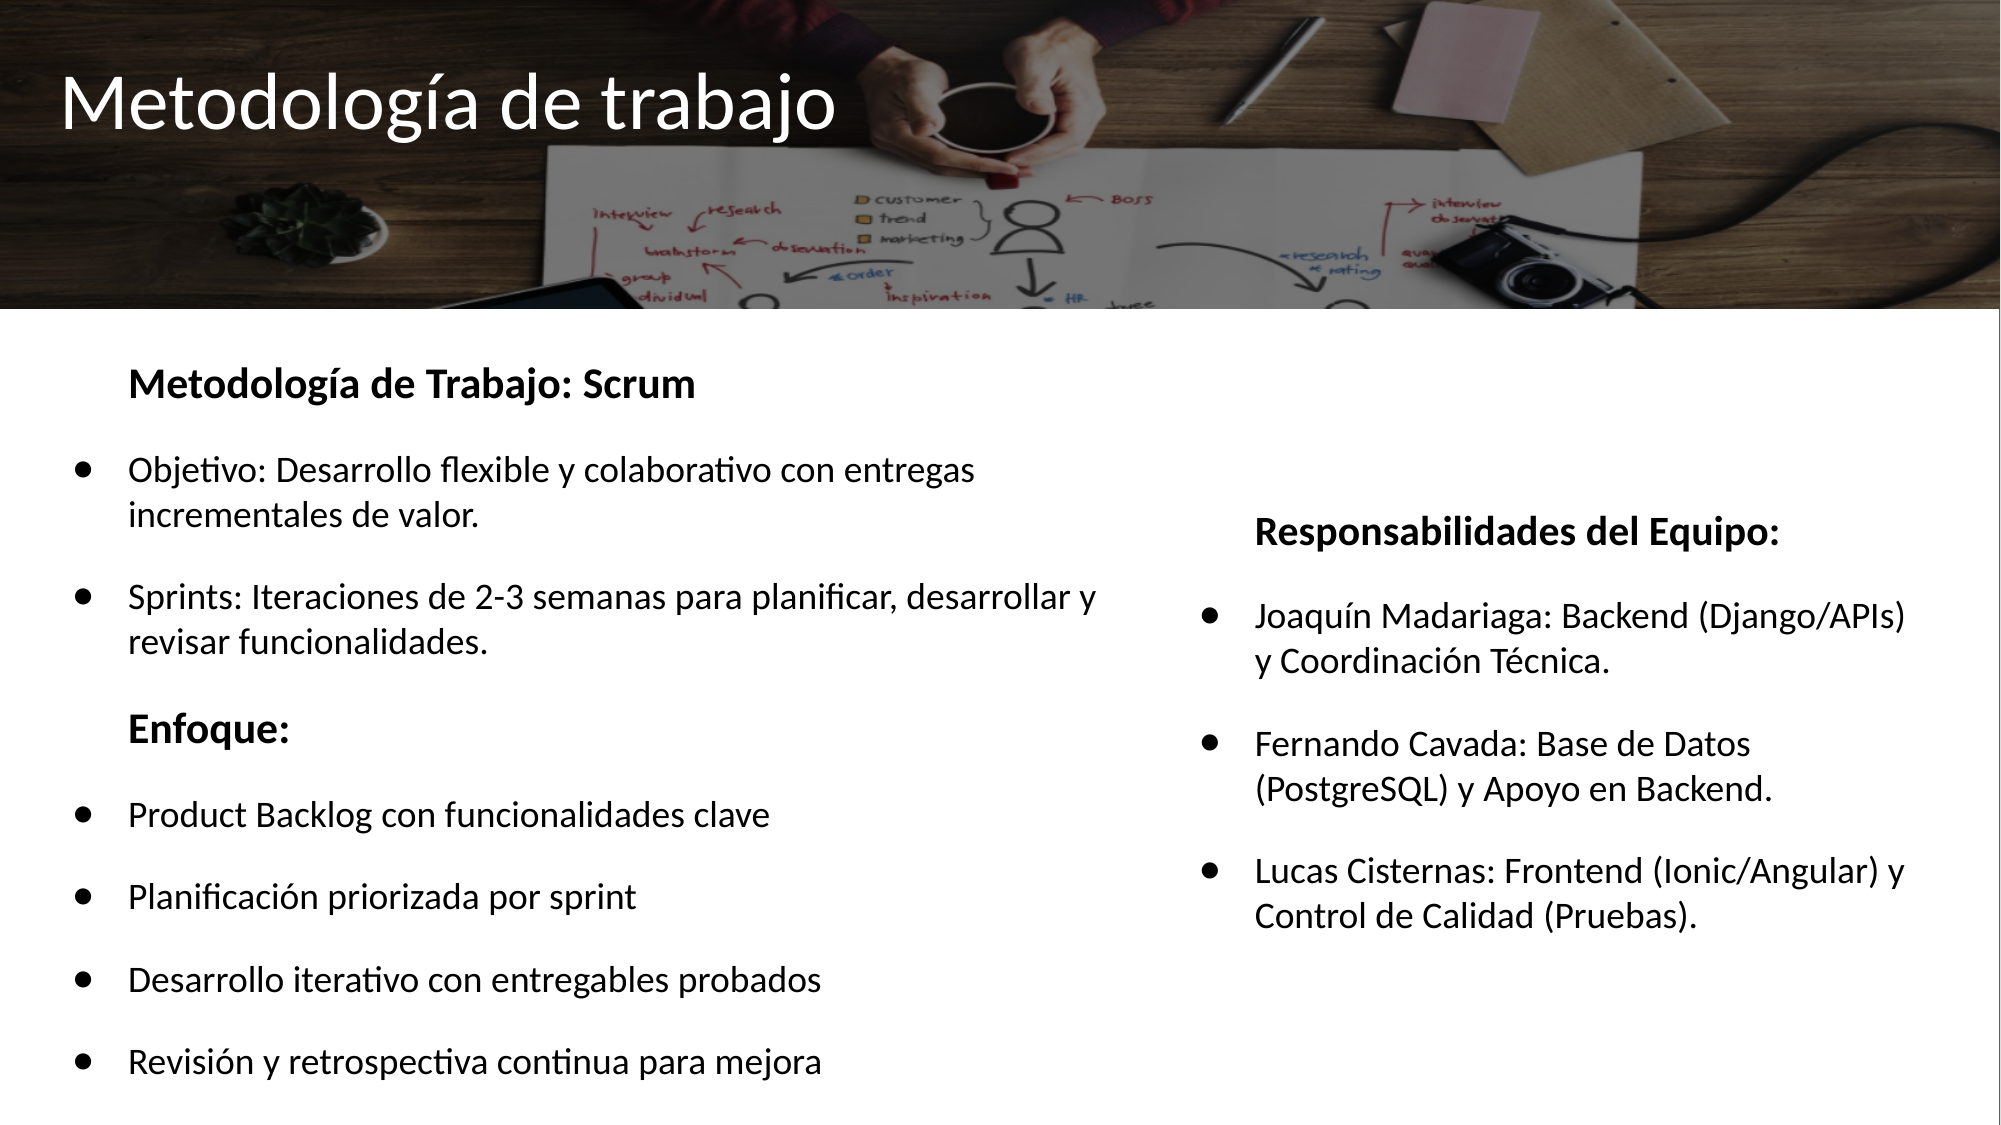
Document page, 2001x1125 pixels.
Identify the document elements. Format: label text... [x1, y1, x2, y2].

text_box Metodología de Trabajo: Scrum Objetivo: Desarrollo flexible y colaborativo con entregas incrementales de valor. Sprints: Iteraciones de 2-3 semanas para planificar, desarrollar y revisar funcionalidades. Enfoque: Product Backlog con funcionalidades clave Planificación priorizada por sprint Desarrollo iterativo con entregables probados Revisión y retrospectiva continua para mejora [38, 339, 1164, 1079]
picture [0, 0, 2001, 1125]
text_box Responsabilidades del Equipo: Joaquín Madariaga: Backend (Django/APIs) y Coordinación Técnica. Fernando Cavada: Base de Datos (PostgreSQL) y Apoyo en Backend. Lucas Cisternas: Frontend (Ionic/Angular) y Control de Calidad (Pruebas). [1164, 339, 1936, 1100]
